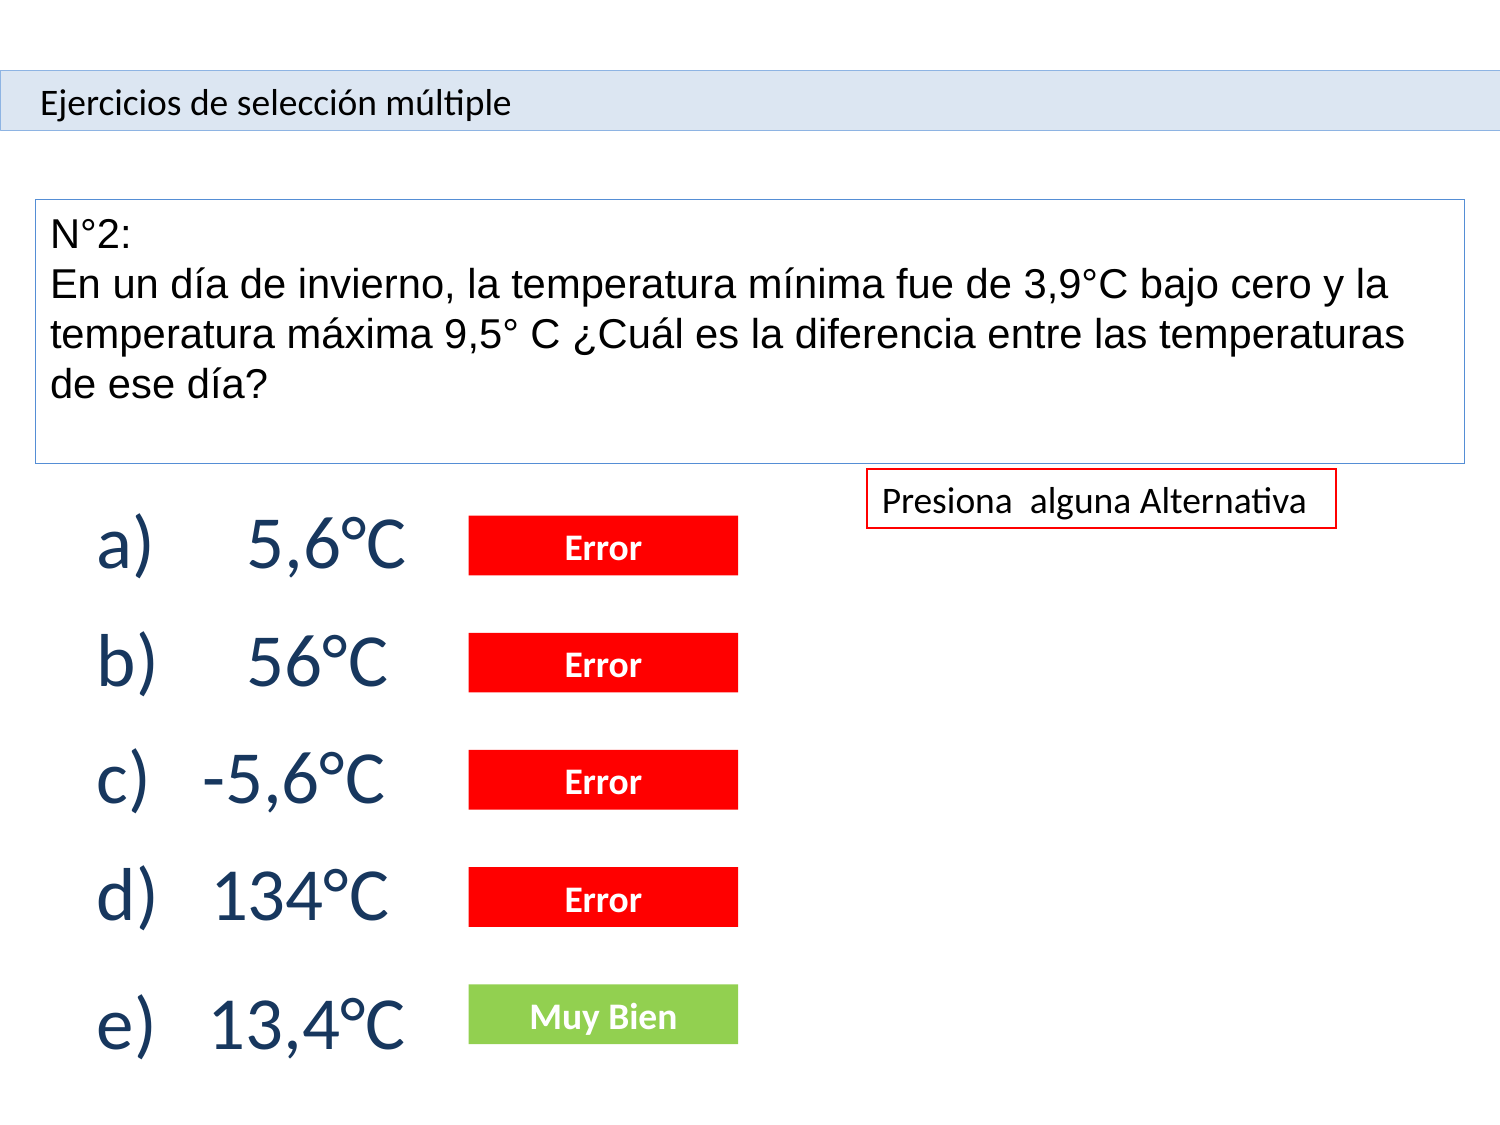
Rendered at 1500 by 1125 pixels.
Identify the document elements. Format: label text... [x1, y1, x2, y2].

text_box b) 56°C [80, 607, 436, 705]
text_box a) 5,6°C [80, 490, 436, 588]
text_box Error [468, 749, 739, 810]
text_box N°2: En un día de invierno, la temperatura mínima fue de 3,9°C bajo cero y la temperatura máxima 9,5° C ¿Cuál es la diferencia entre las temperaturas de ese día? [35, 199, 1465, 464]
text_box Error [468, 632, 739, 693]
text_box Error [468, 867, 739, 927]
text_box Ejercicios de selección múltiple [0, 70, 1500, 130]
text_box c) -5,6°C [80, 724, 436, 822]
text_box Presiona alguna Alternativa [867, 468, 1336, 529]
text_box e) 13,4°C [80, 970, 436, 1068]
text_box d) 134°C [80, 842, 436, 940]
text_box Error [468, 515, 739, 576]
text_box Muy Bien [468, 984, 739, 1045]
